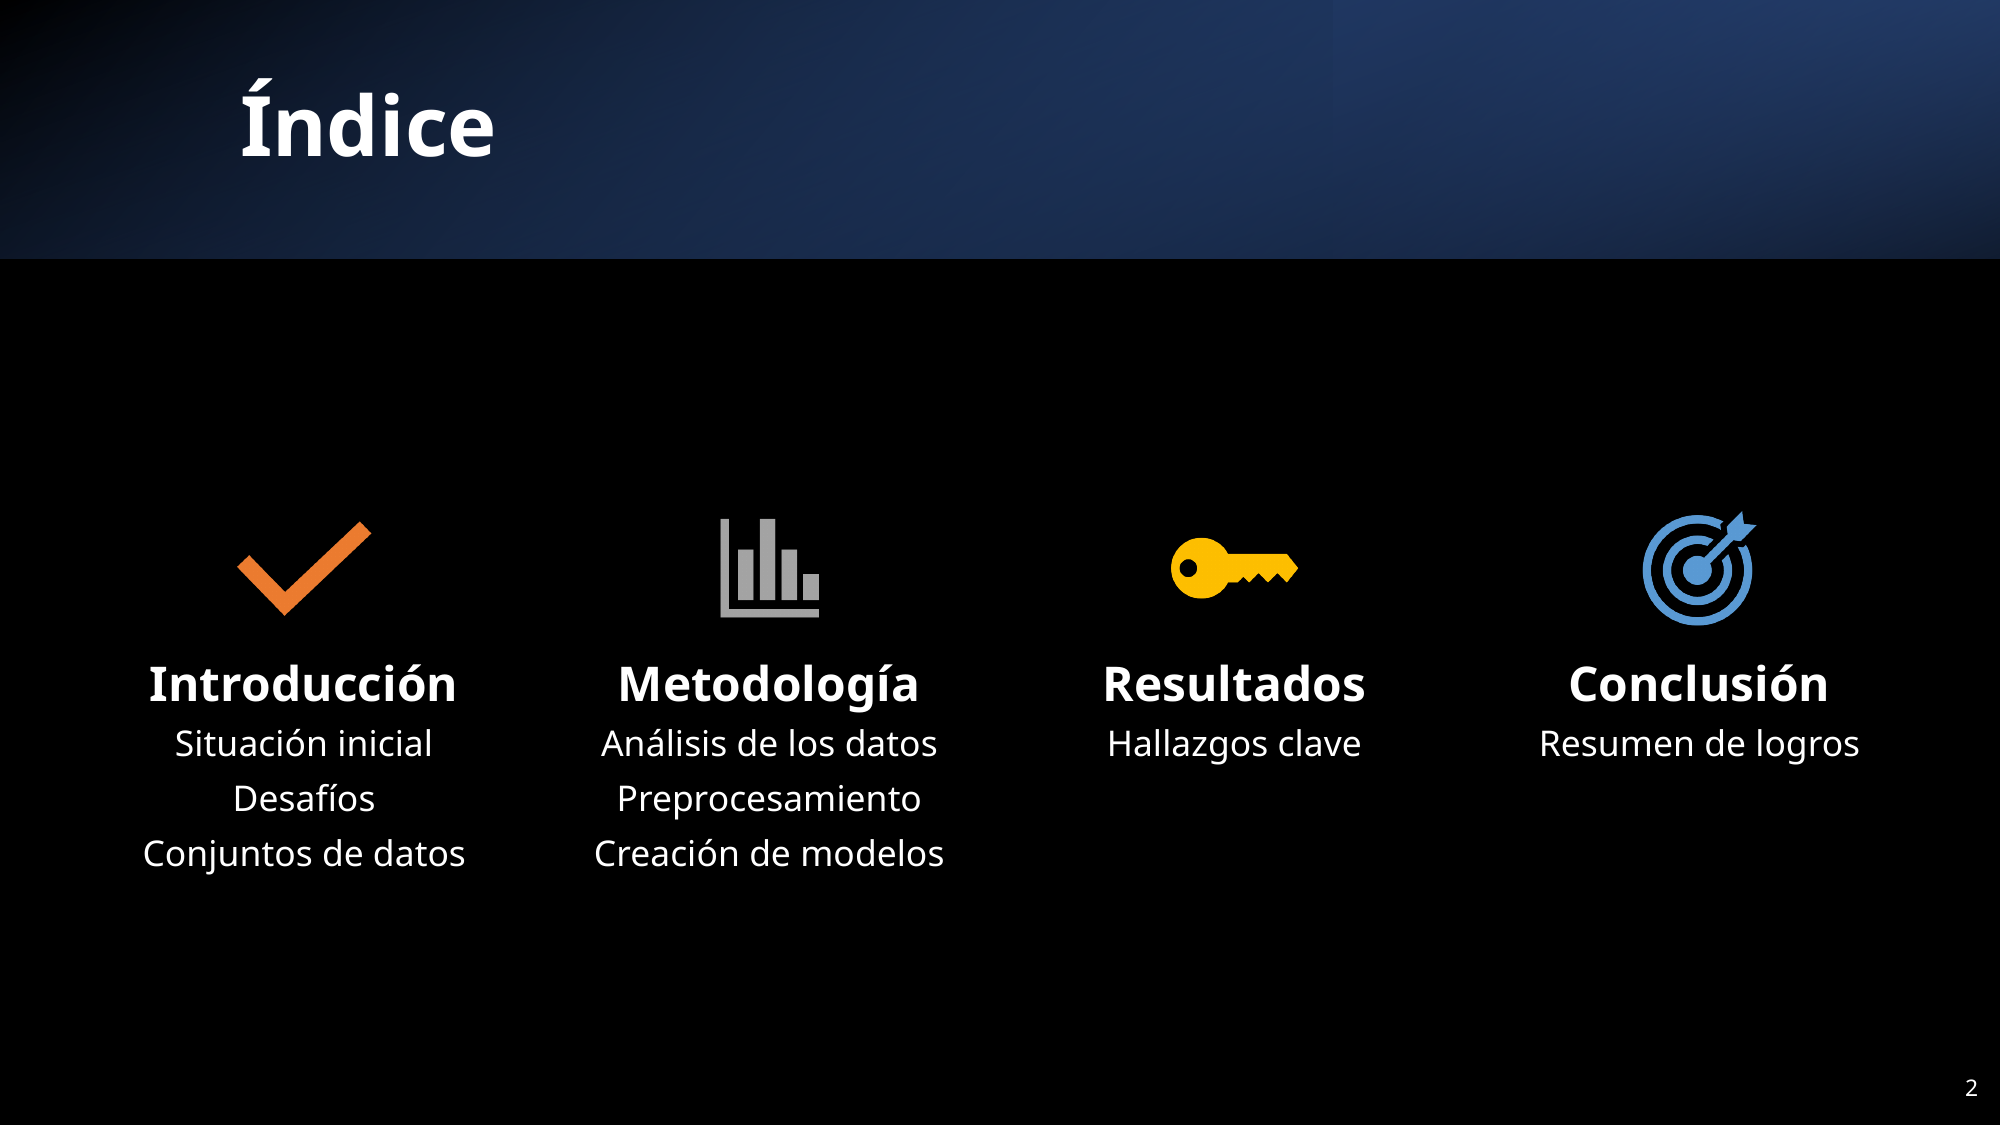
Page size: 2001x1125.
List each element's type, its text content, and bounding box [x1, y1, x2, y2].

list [105, 346, 1899, 1035]
text_box [0, 0, 2000, 260]
text_box [0, 260, 2000, 1125]
title Índice [225, 57, 1873, 202]
slide_number 2 [1920, 1058, 1994, 1119]
